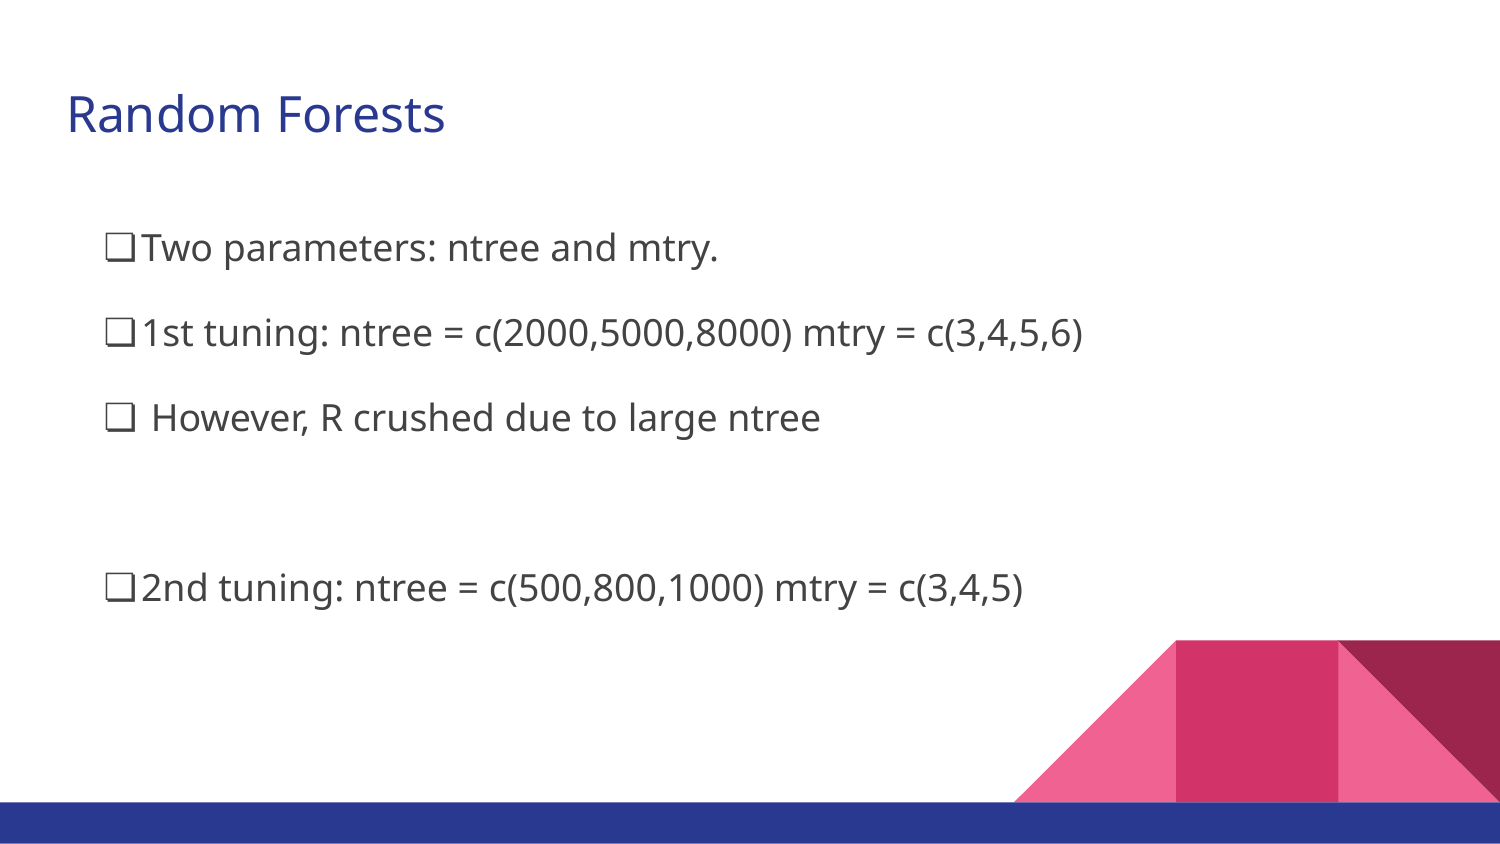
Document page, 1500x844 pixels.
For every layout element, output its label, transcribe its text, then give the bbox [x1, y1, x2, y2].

title Random Forests [51, 67, 1449, 167]
list Two parameters: ntree and mtry. 1st tuning: ntree = c(2000,5000,8000) mtry = c(3,4,5,6) However, R crushed due to large ntree 2nd tuning: ntree = c(500,800,1000) mtry = c(3,4,5) [51, 201, 1449, 750]
